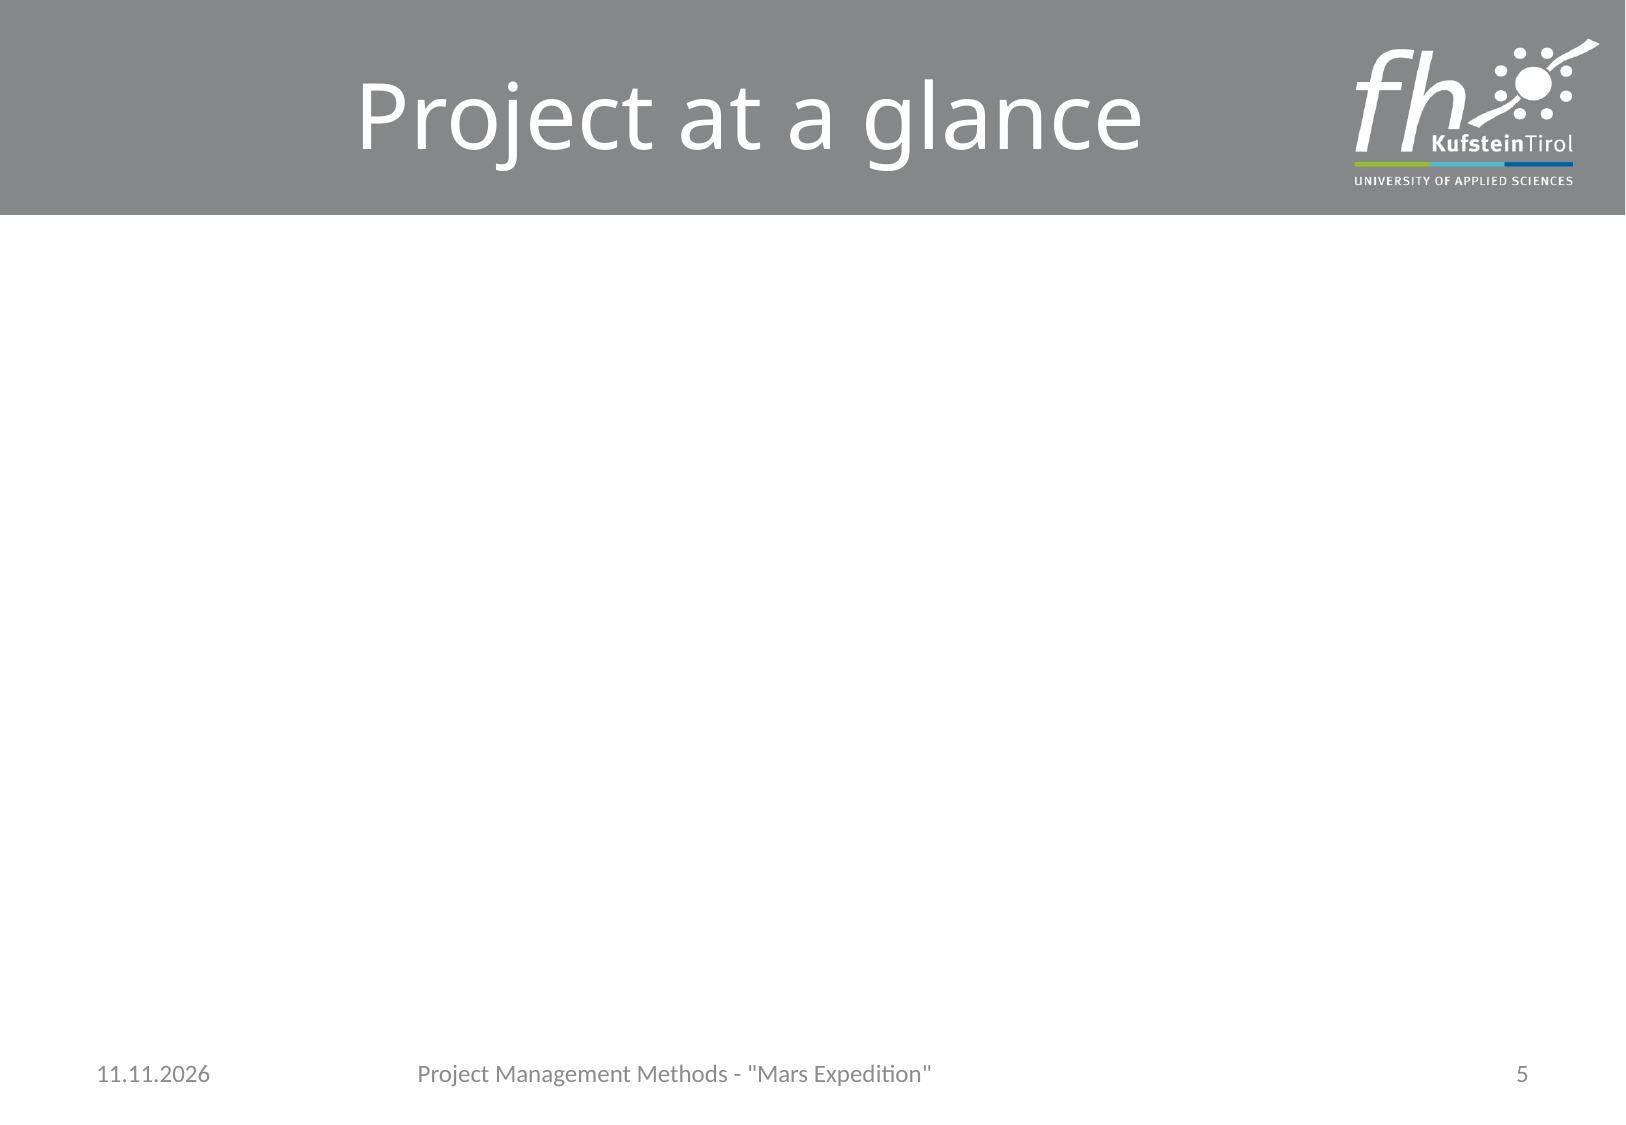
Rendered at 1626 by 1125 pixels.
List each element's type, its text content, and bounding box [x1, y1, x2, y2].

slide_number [81, 1042, 246, 1103]
slide_number 5 [1355, 1042, 1544, 1103]
picture [0, 0, 1626, 215]
title Project at a glance [19, 19, 1482, 207]
footer Project Management Methods - "Mars Expedition" [280, 1042, 1070, 1103]
